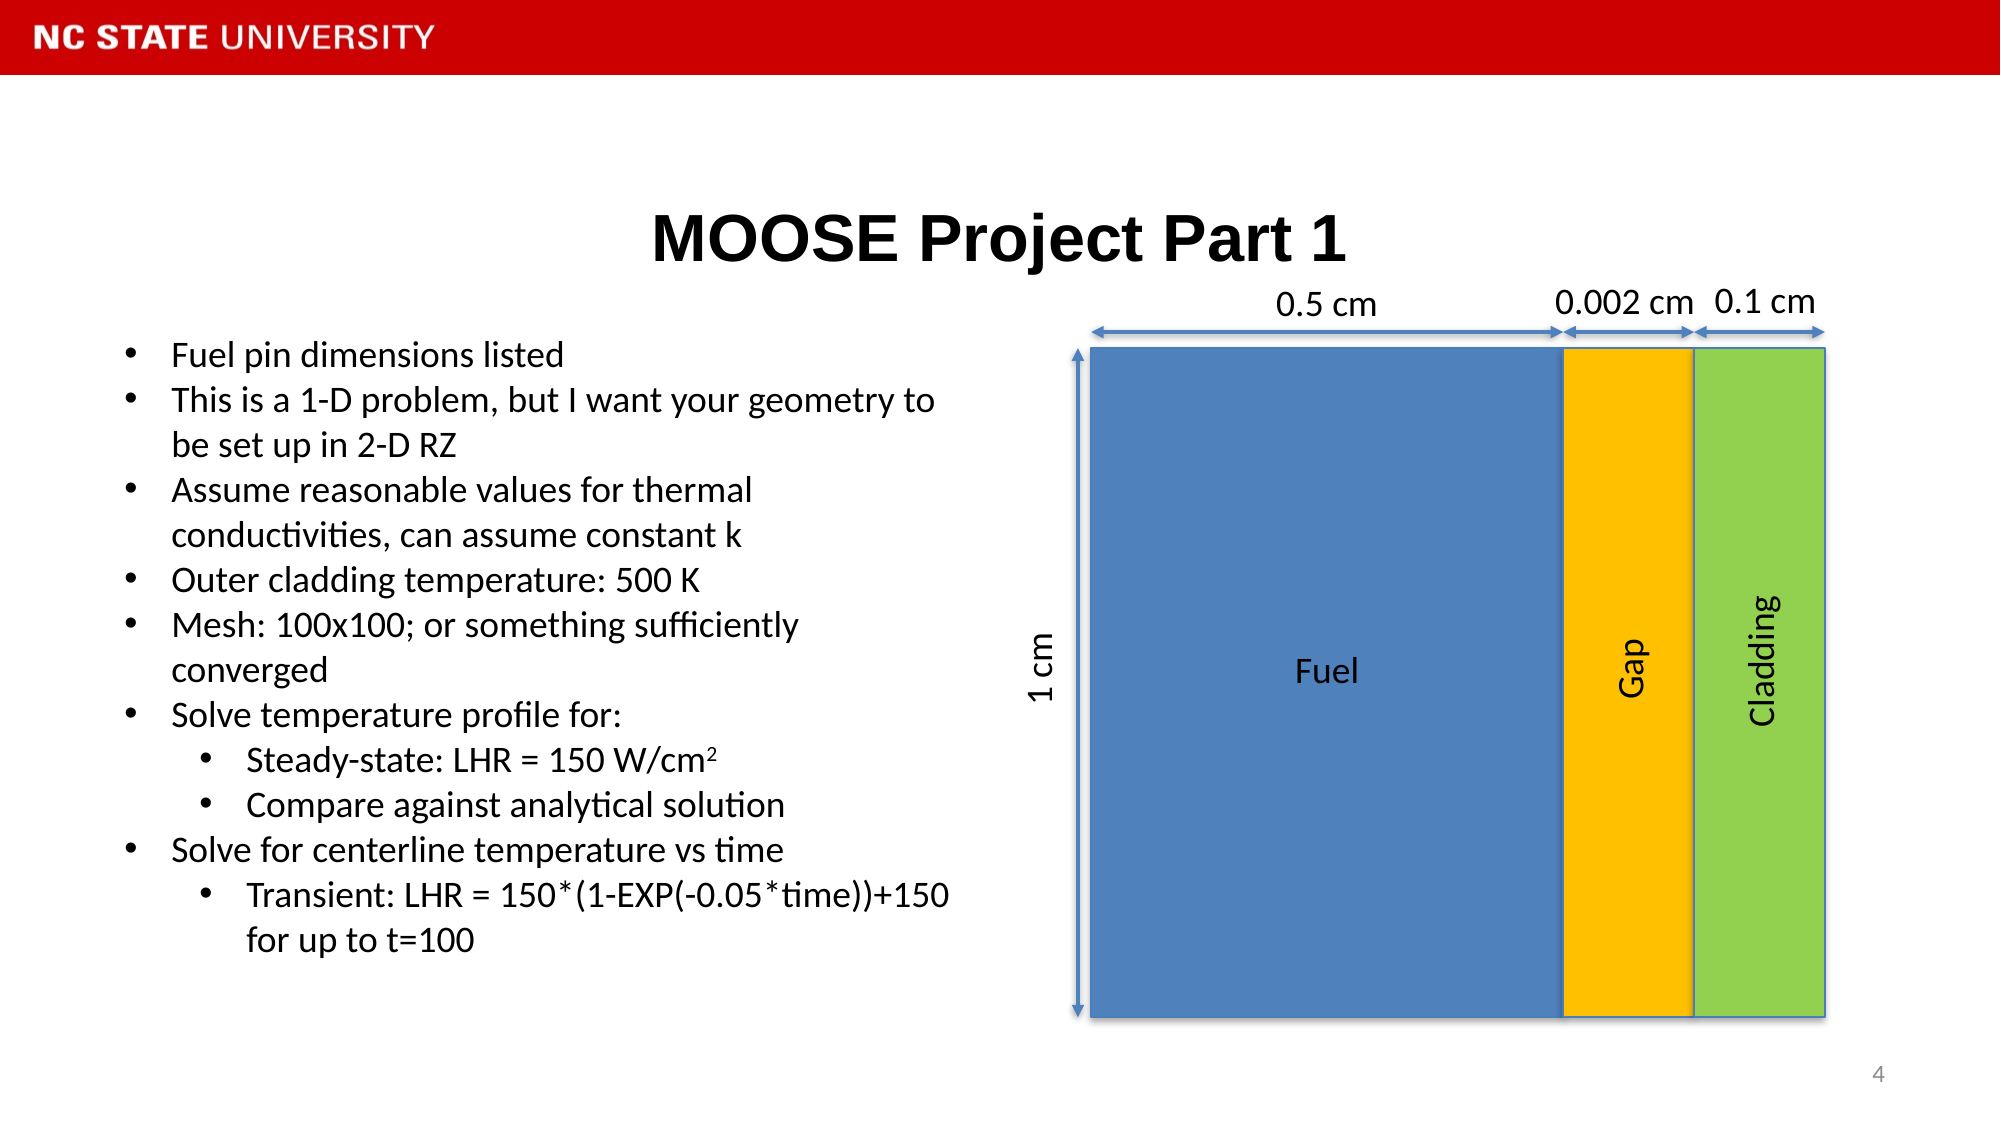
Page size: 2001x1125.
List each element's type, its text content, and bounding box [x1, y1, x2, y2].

text_box [1693, 347, 1826, 1018]
text_box [1562, 347, 1692, 1018]
text_box Fuel [1192, 638, 1462, 699]
text_box 0.5 cm [1192, 271, 1462, 331]
picture [0, 0, 2000, 75]
text_box Fuel pin dimensions listed This is a 1-D problem, but I want your geometry to be set up in 2-D RZ Assume reasonable values for thermal conductivities, can assume constant k Outer cladding temperature: 500 K Mesh: 100x100; or something sufficiently converged Solve temperature profile for: Steady-state: LHR = 150 W/cm2 Compare against analytical solution Solve for centerline temperature vs time Transient: LHR = 150*(1-EXP(-0.05*time))+150 for up to t=100 [109, 322, 972, 968]
text_box Cladding [1729, 526, 1789, 796]
title MOOSE Project Part 1 [99, 147, 1900, 323]
slide_number 4 [1433, 1042, 1900, 1103]
text_box 1 cm [1007, 534, 1067, 804]
text_box Gap [1598, 534, 1659, 804]
text_box [1090, 347, 1561, 1018]
text_box 0.1 cm [1630, 268, 1900, 329]
text_box 0.002 cm [1490, 269, 1630, 329]
